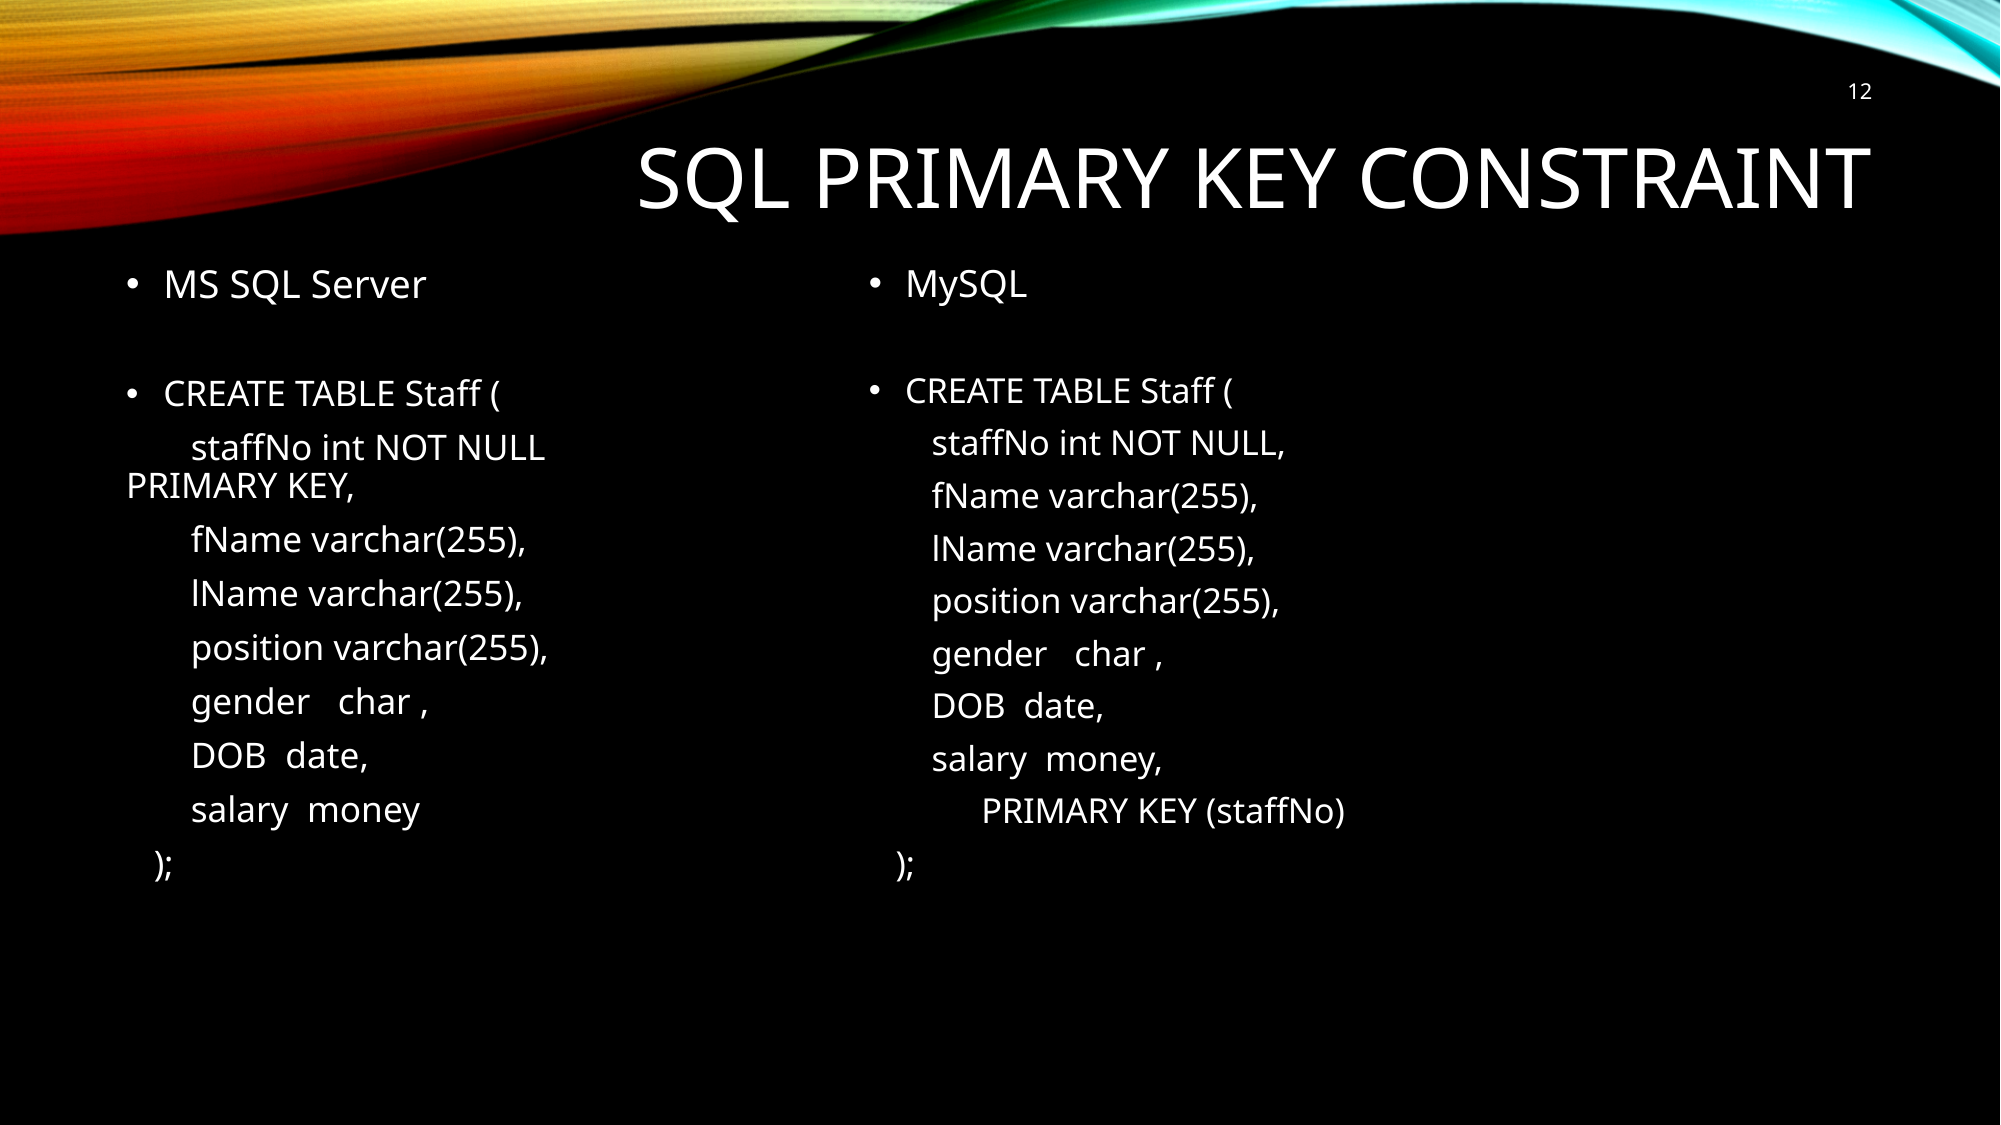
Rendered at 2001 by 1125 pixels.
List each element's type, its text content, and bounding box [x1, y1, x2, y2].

list MySQL CREATE TABLE Staff ( staffNo int NOT NULL, fName varchar(255), lName varchar(255), position varchar(255), gender char , DOB date, salary money, PRIMARY KEY (staffNo) ); [853, 257, 1540, 894]
title SQL PRIMARY KEY Constraint [474, 125, 1888, 338]
slide_number 12 [1437, 62, 1888, 123]
list MS SQL Server CREATE TABLE Staff ( staffNo int NOT NULL PRIMARY KEY, fName varchar(255), lName varchar(255), position varchar(255), gender char , DOB date, salary money ); [111, 257, 798, 894]
picture [0, 0, 2000, 237]
